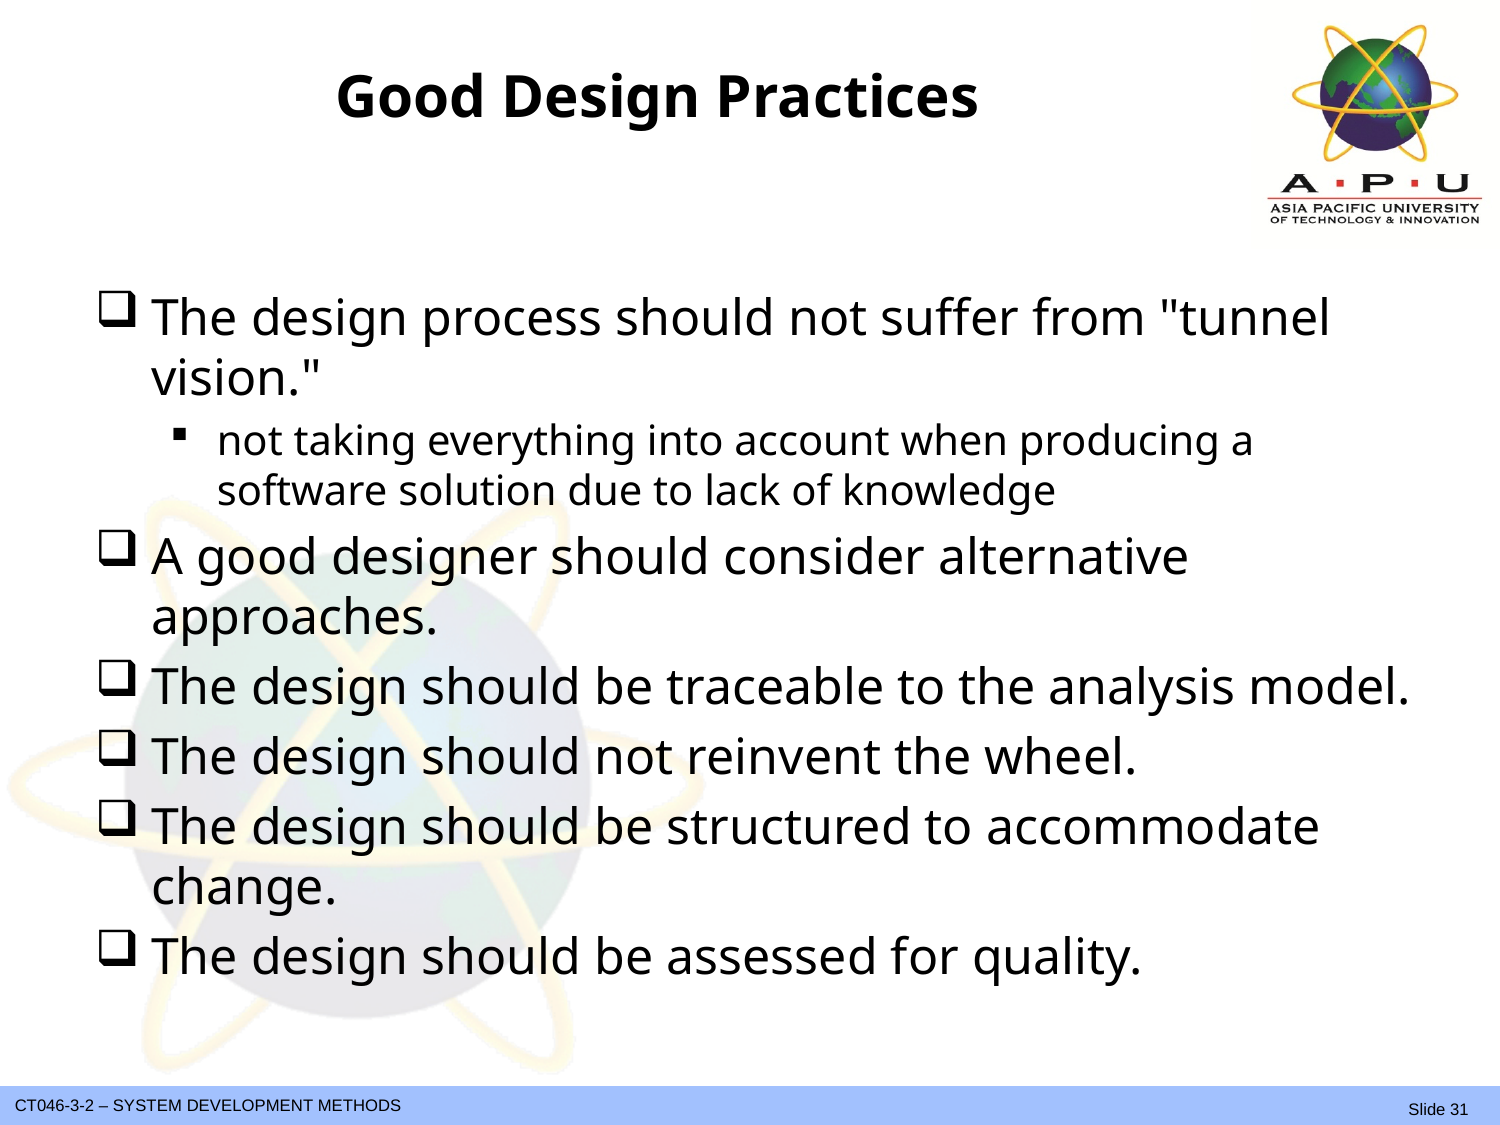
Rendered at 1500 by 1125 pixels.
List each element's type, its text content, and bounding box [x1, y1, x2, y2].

title Good Design Practices [79, 0, 1236, 188]
list The design process should not suffer from "tunnel vision." not taking everything into account when producing a software solution due to lack of knowledge A good designer should consider alternative approaches. The design should be traceable to the analysis model. The design should not reinvent the wheel. The design should be structured to accommodate change. The design should be assessed for quality. [79, 278, 1431, 1022]
picture [1251, 0, 1500, 249]
